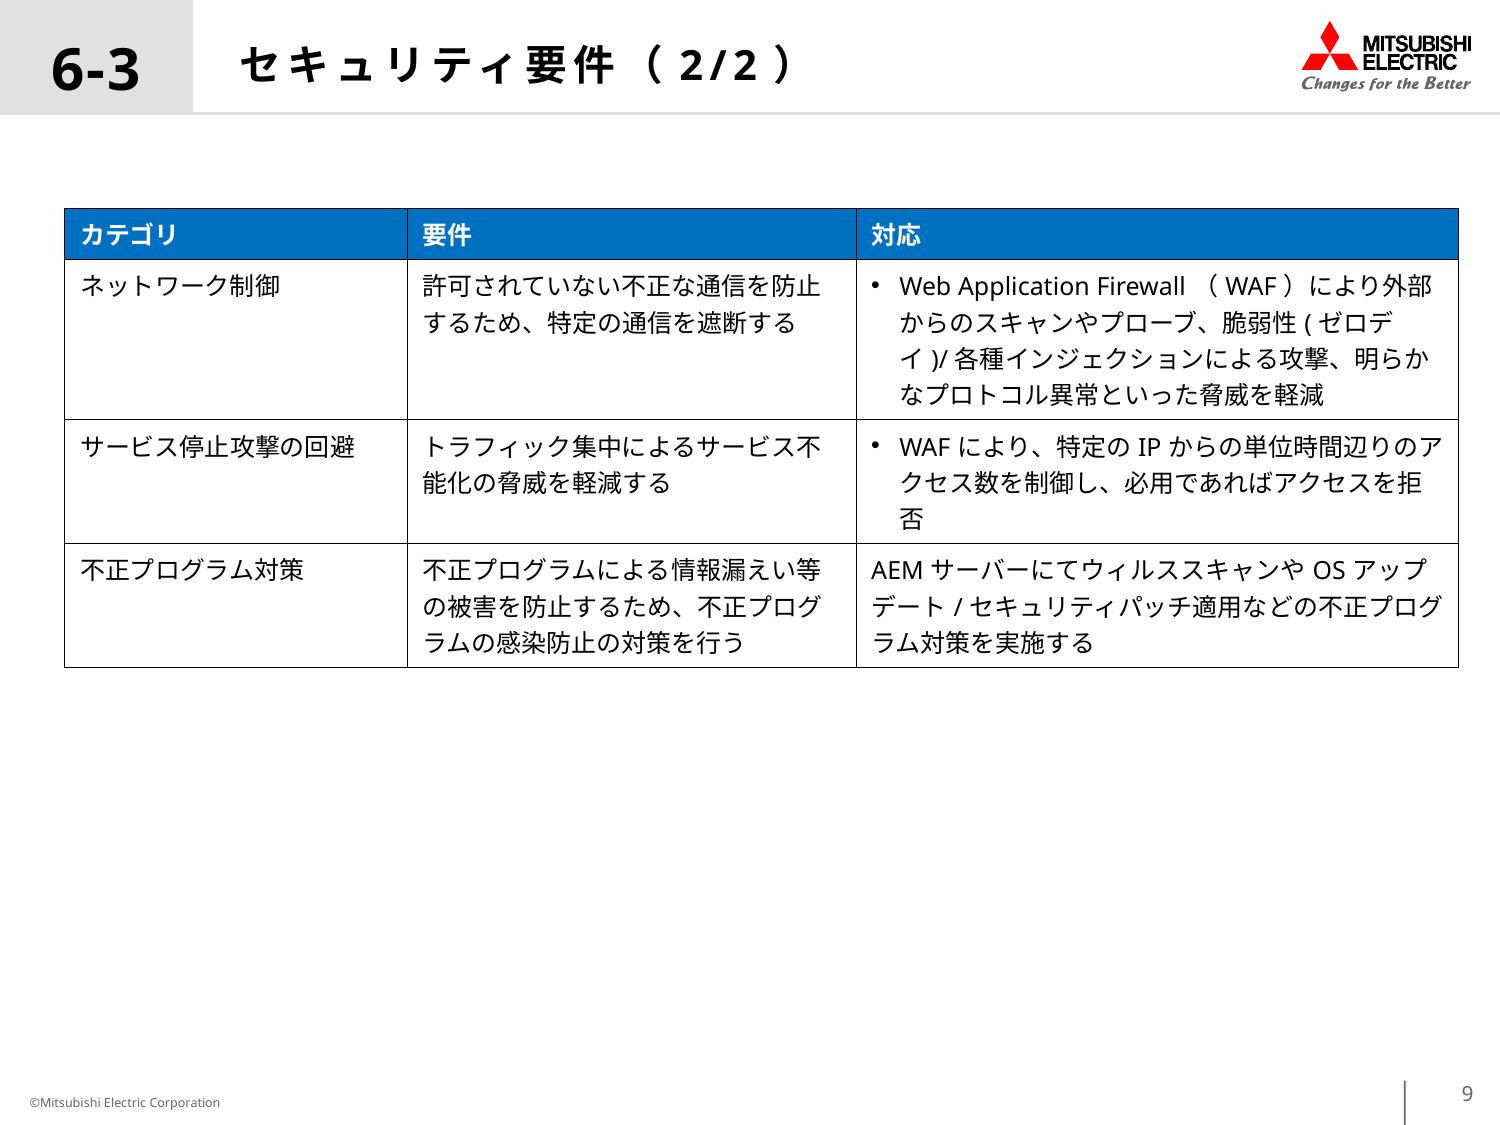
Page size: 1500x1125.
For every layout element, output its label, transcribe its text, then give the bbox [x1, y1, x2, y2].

table_cell トラフィック集中によるサービス不能化の脅威を軽減する [408, 420, 856, 543]
list 6-3 [0, 0, 193, 114]
table_cell 許可されていない不正な通信を防止するため、特定の通信を遮断する [408, 260, 856, 419]
table_header カテゴリ [65, 209, 407, 259]
table_cell サービス停止攻撃の回避 [65, 420, 407, 543]
table_cell 不正プログラム対策 [65, 544, 407, 667]
table_cell AEMサーバーにてウィルススキャンやOSアップデート/セキュリティパッチ適用などの不正プログラム対策を実施する [857, 544, 1458, 667]
table_header 要件 [408, 209, 856, 259]
title セキュリティ要件（2/2） [193, 0, 1271, 113]
table_cell WAFにより、特定のIPからの単位時間辺りのアクセス数を制御し、必用であればアクセスを拒否 [857, 420, 1458, 543]
slide_number 9 [1405, 1073, 1474, 1117]
table_cell Web Application Firewall（WAF）により外部からのスキャンやプローブ、脆弱性(ゼロデイ)/各種インジェクションによる攻撃、明らかなプロトコル異常といった脅威を軽減 [857, 260, 1458, 419]
table_header 対応 [857, 209, 1458, 259]
table_cell 不正プログラムによる情報漏えい等の被害を防止するため、不正プログラムの感染防止の対策を行う [408, 544, 856, 667]
table_cell ネットワーク制御 [65, 260, 407, 419]
